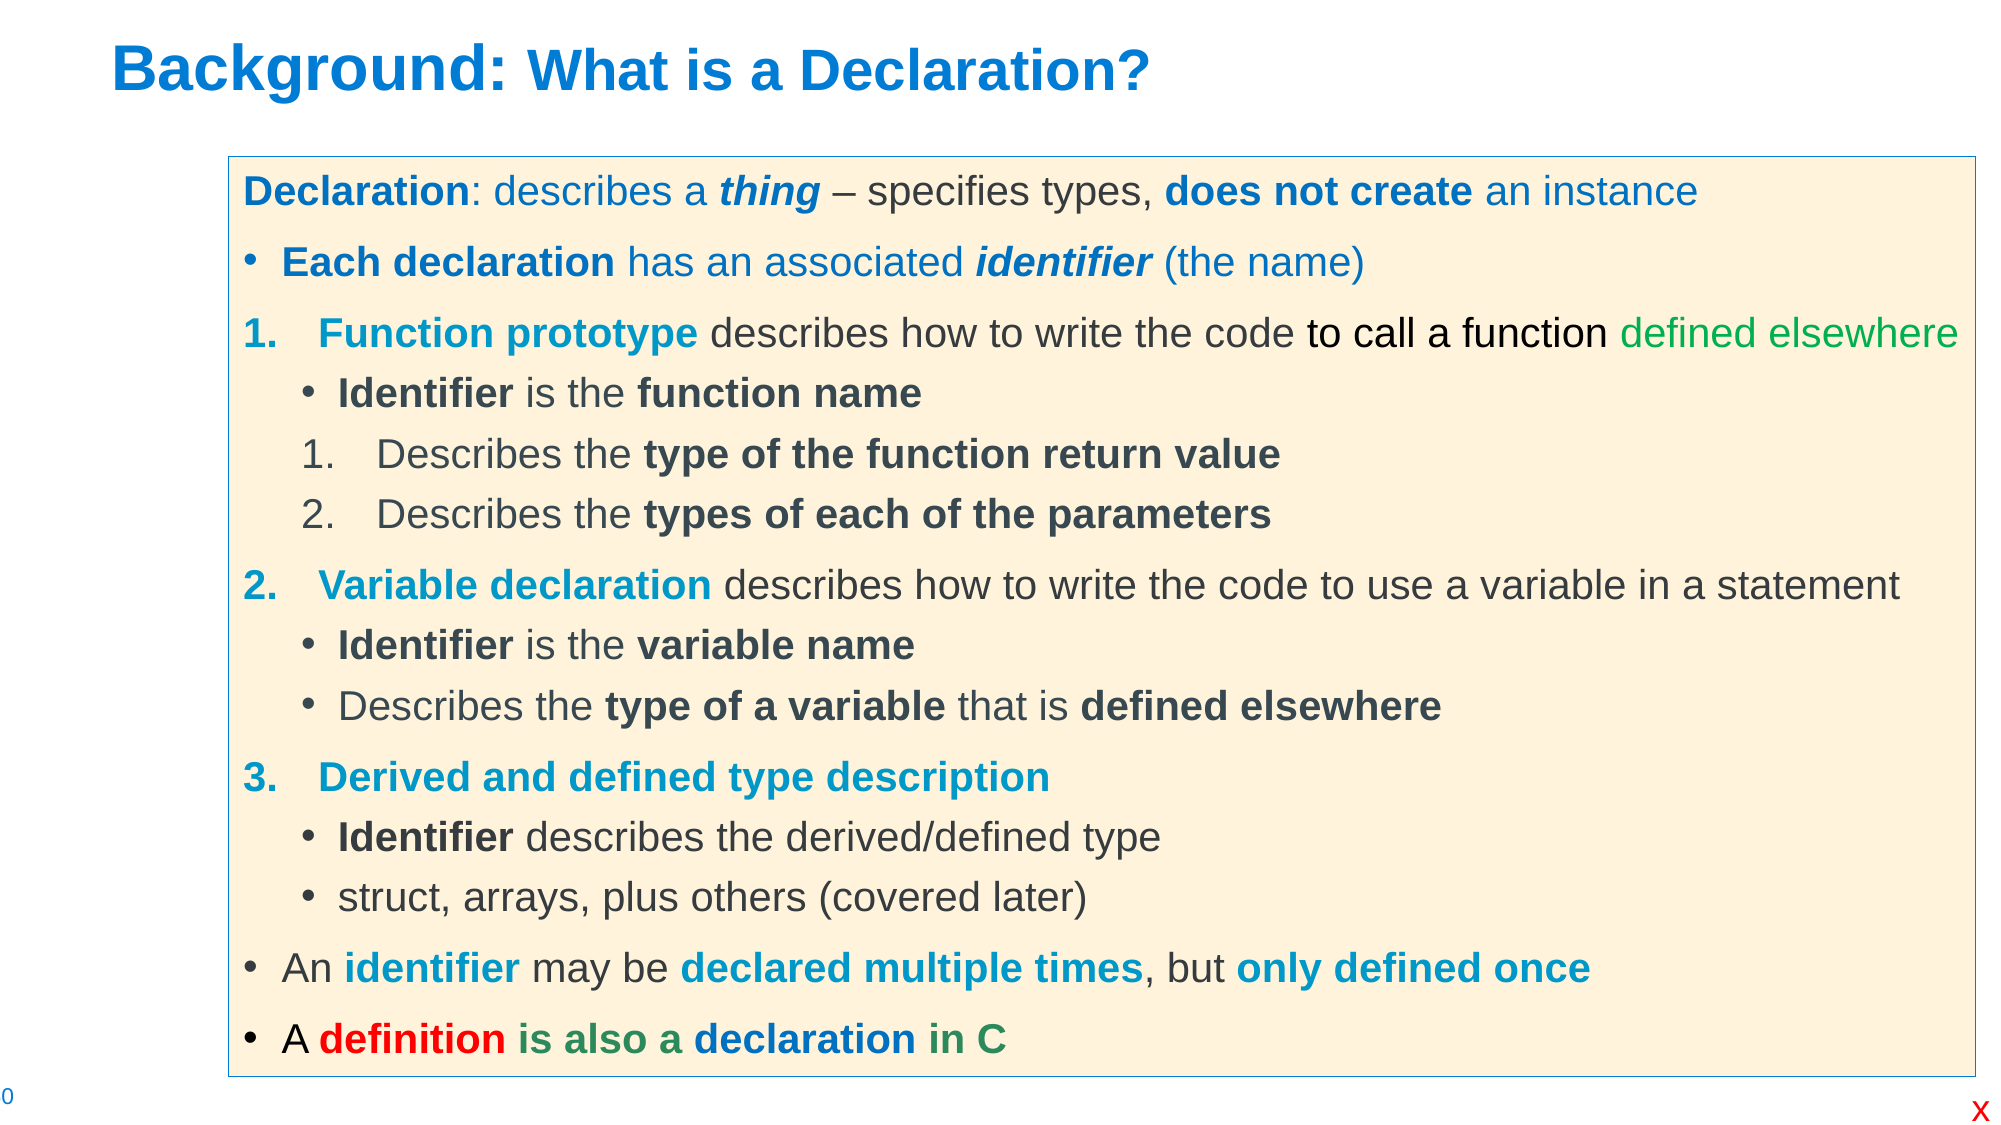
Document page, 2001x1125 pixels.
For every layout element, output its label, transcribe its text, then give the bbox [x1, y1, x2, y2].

text_box x [1956, 1076, 2000, 1125]
title Background: What is a Declaration? [96, 0, 1957, 113]
list Declaration: describes a thing – specifies types, does not create an instance Each declaration has an associated identifier (the name) Function prototype describes how to write the code to call a function defined elsewhere Identifier is the function name Describes the type of the function return value Describes the types of each of the parameters Variable declaration describes how to write the code to use a variable in a statement Identifier is the variable name Describes the type of a variable that is defined elsewhere Derived and defined type description Identifier describes the derived/defined type struct, arrays, plus others (covered later) An identifier may be declared multiple times, but only defined once A definition is also a declaration in C [228, 156, 1976, 1077]
